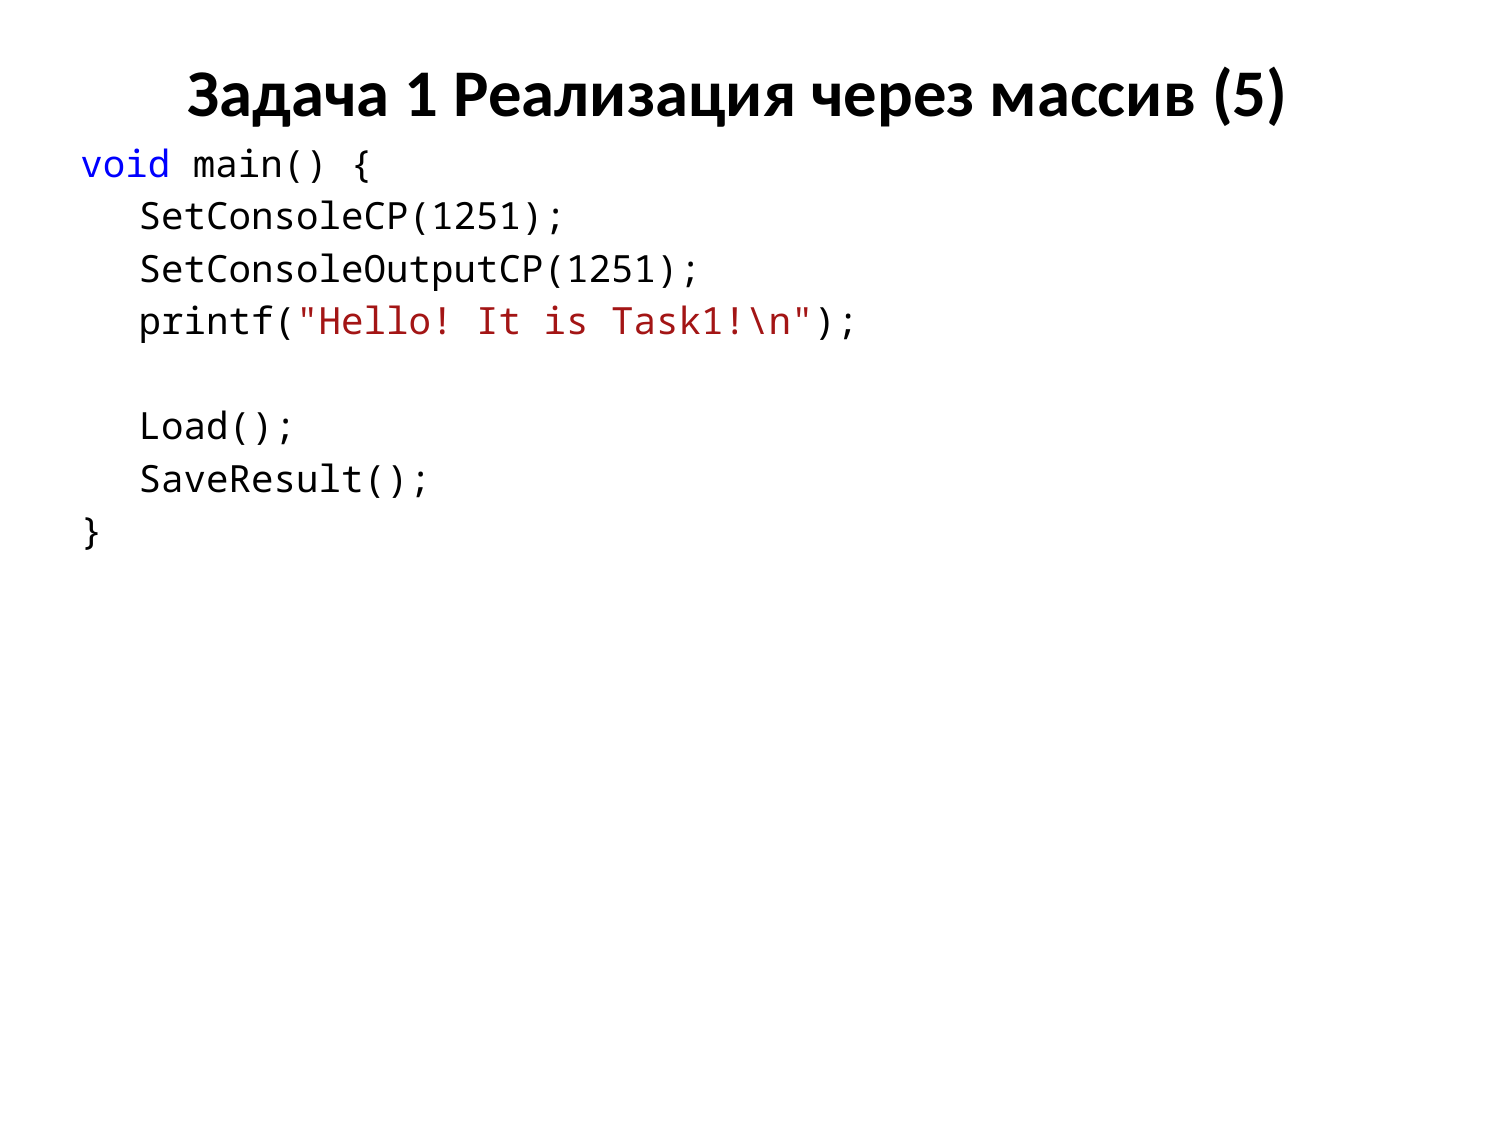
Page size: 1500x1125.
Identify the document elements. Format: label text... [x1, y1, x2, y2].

title Задача 1 Реализация через массив (5) [62, 41, 1413, 133]
text_box void main() { SetConsoleCP(1251); SetConsoleOutputCP(1251); printf("Hello! It is Task1!\n"); Load(); SaveResult(); } [67, 132, 1428, 1043]
